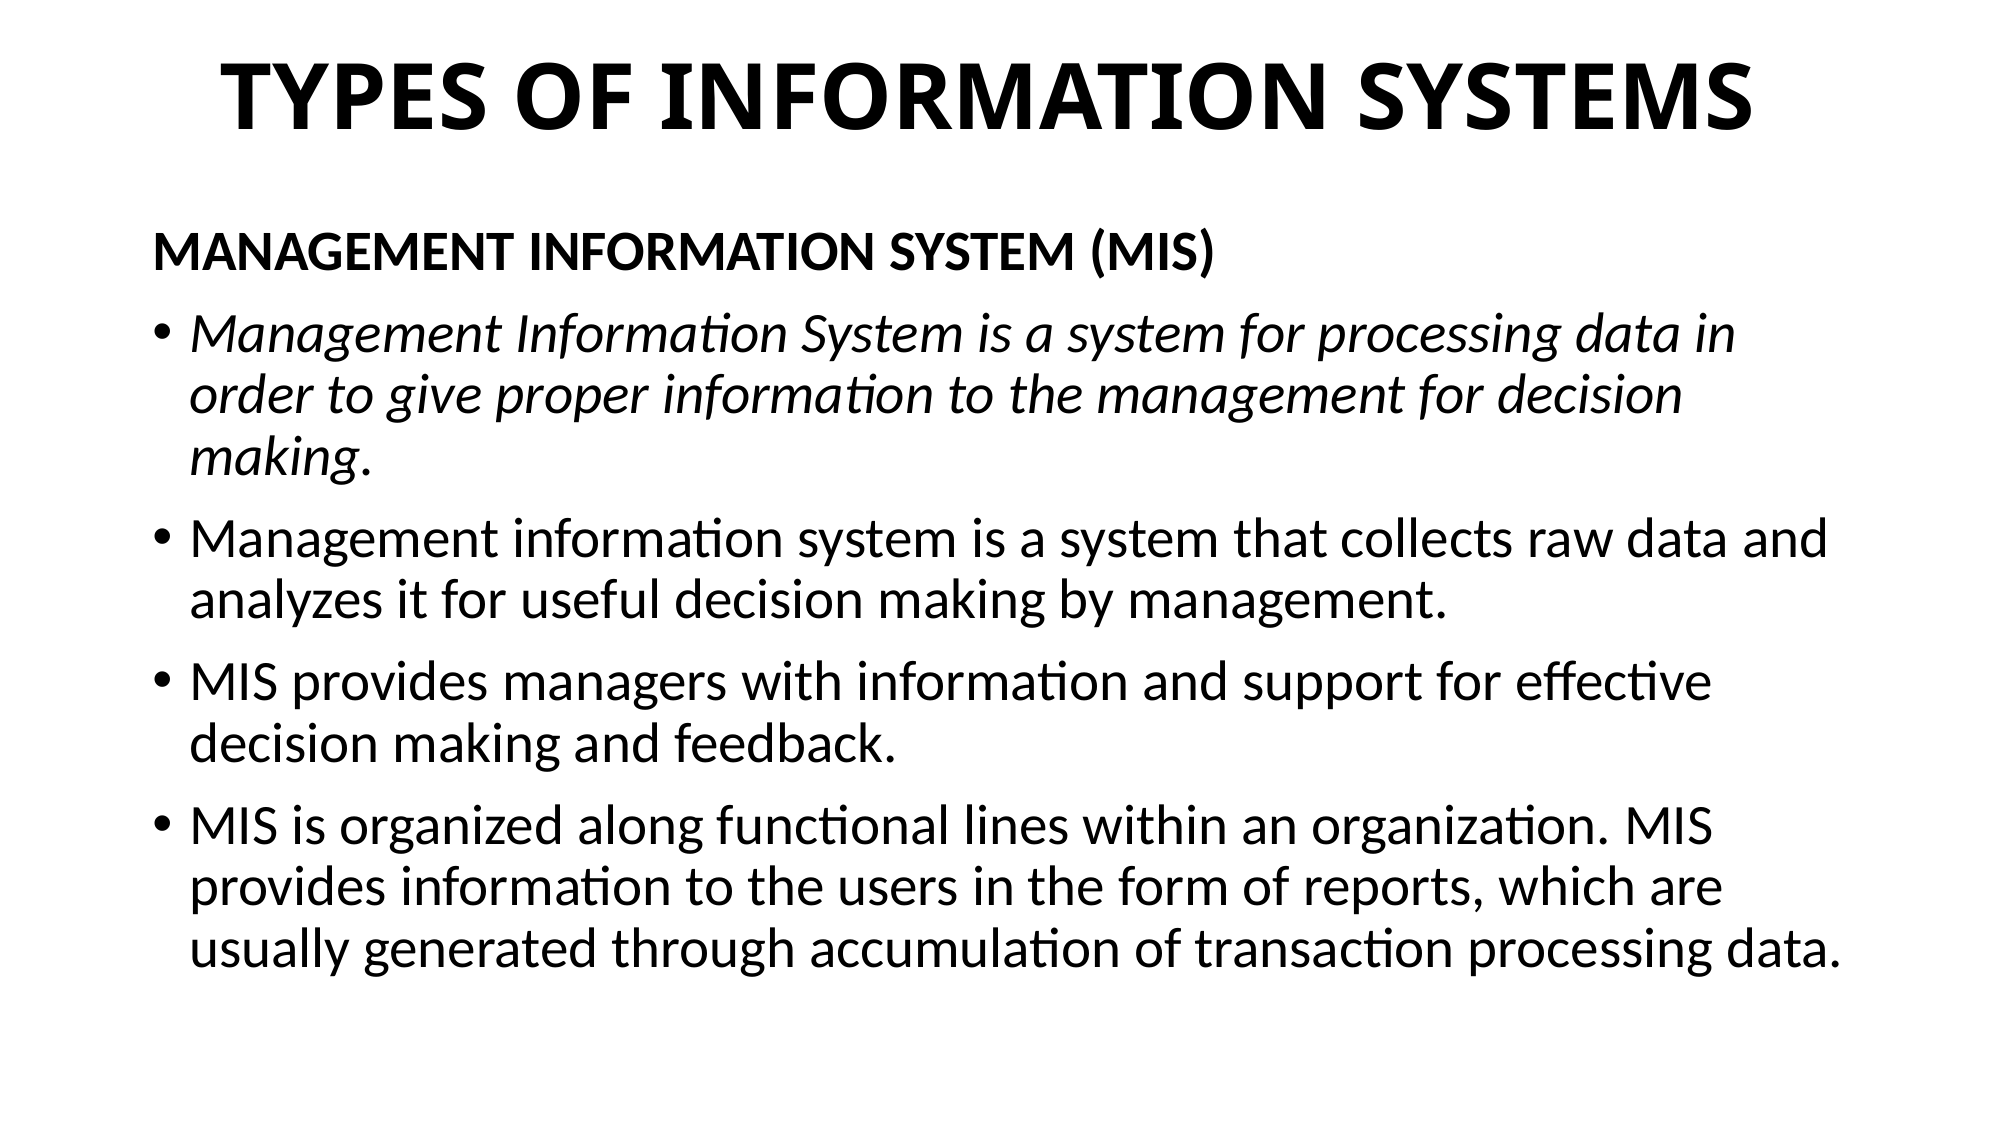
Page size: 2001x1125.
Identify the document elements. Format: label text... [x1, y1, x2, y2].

title TYPES OF INFORMATION SYSTEMS [137, 29, 1863, 170]
list MANAGEMENT INFORMATION SYSTEM (MIS) Management Information System is a system for processing data in order to give proper information to the management for decision making. Management information system is a system that collects raw data and analyzes it for useful decision making by management. MIS provides managers with information and support for effective decision making and feedback. MIS is organized along functional lines within an organization. MIS provides information to the users in the form of reports, which are usually generated through accumulation of transaction processing data. [137, 213, 1863, 1057]
